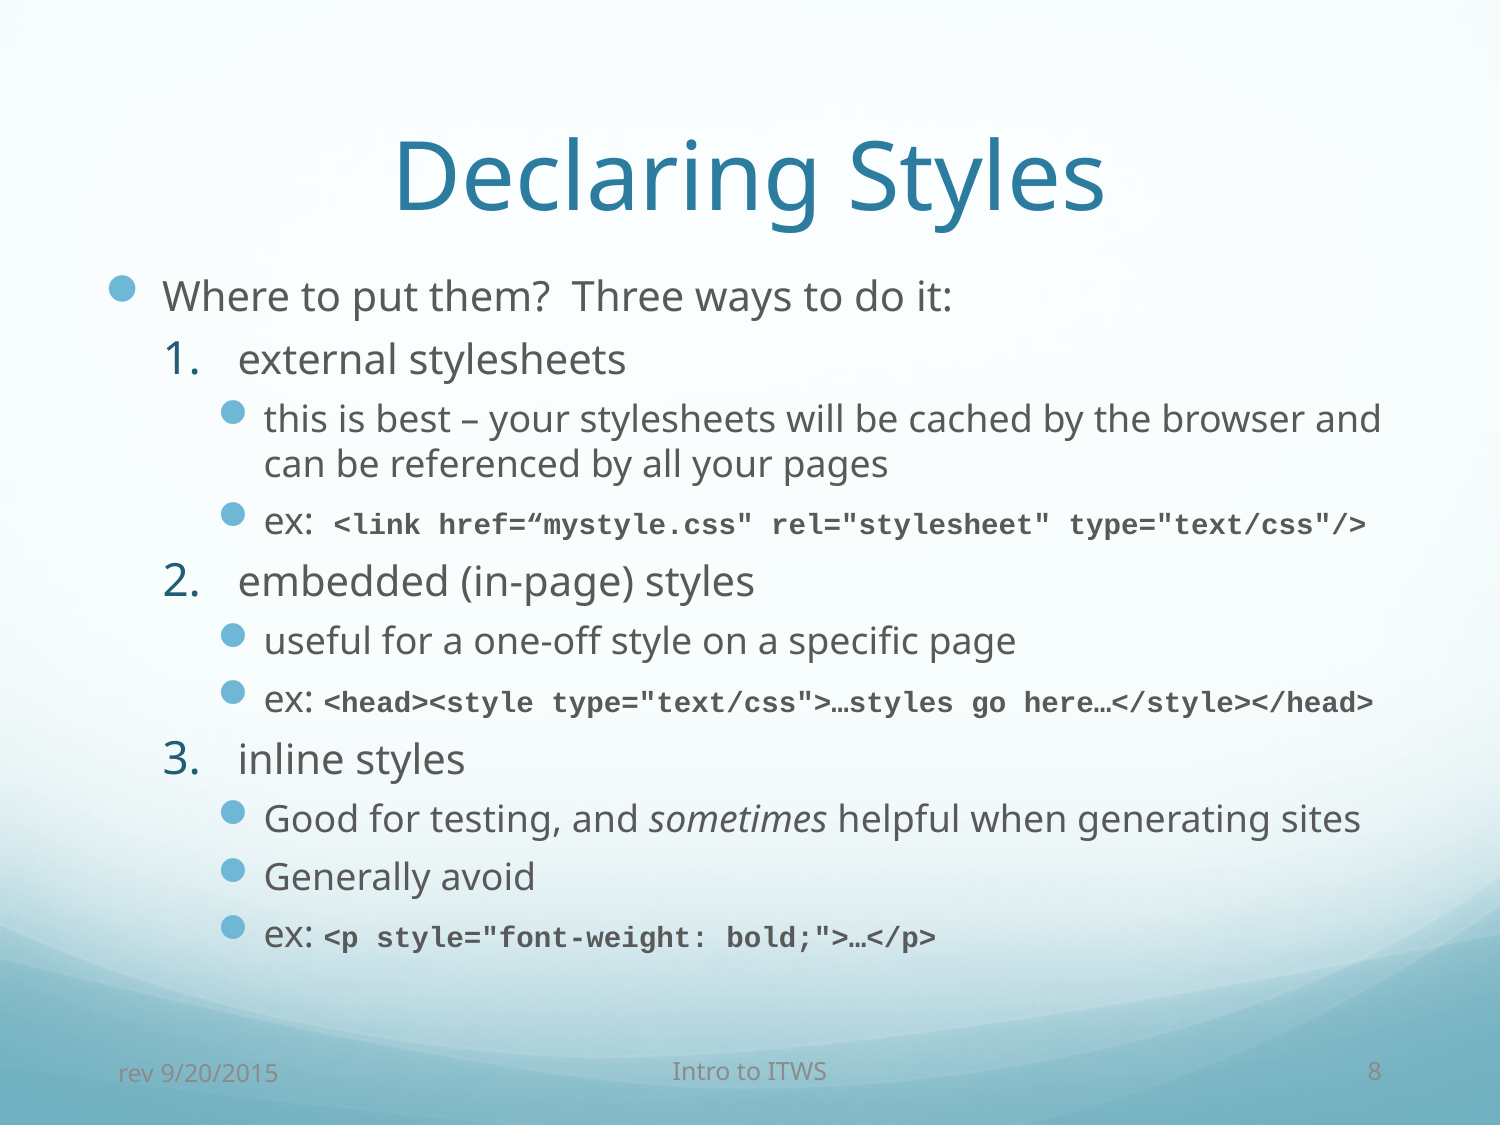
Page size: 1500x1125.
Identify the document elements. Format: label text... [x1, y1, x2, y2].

title Declaring Styles [89, 17, 1410, 238]
list Where to put them? Three ways to do it: external stylesheets this is best – your stylesheets will be cached by the browser and can be referenced by all your pages ex: <link href=“mystyle.css" rel="stylesheet" type="text/css"/> embedded (in-page) styles useful for a one-off style on a specific page ex: <head><style type="text/css">…styles go here…</style></head> inline styles Good for testing, and sometimes helpful when generating sites Generally avoid ex: <p style="font-weight: bold;">…</p> [89, 262, 1410, 976]
slide_number 8 [993, 1042, 1397, 1103]
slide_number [103, 1042, 507, 1103]
footer Intro to ITWS [571, 1042, 929, 1103]
